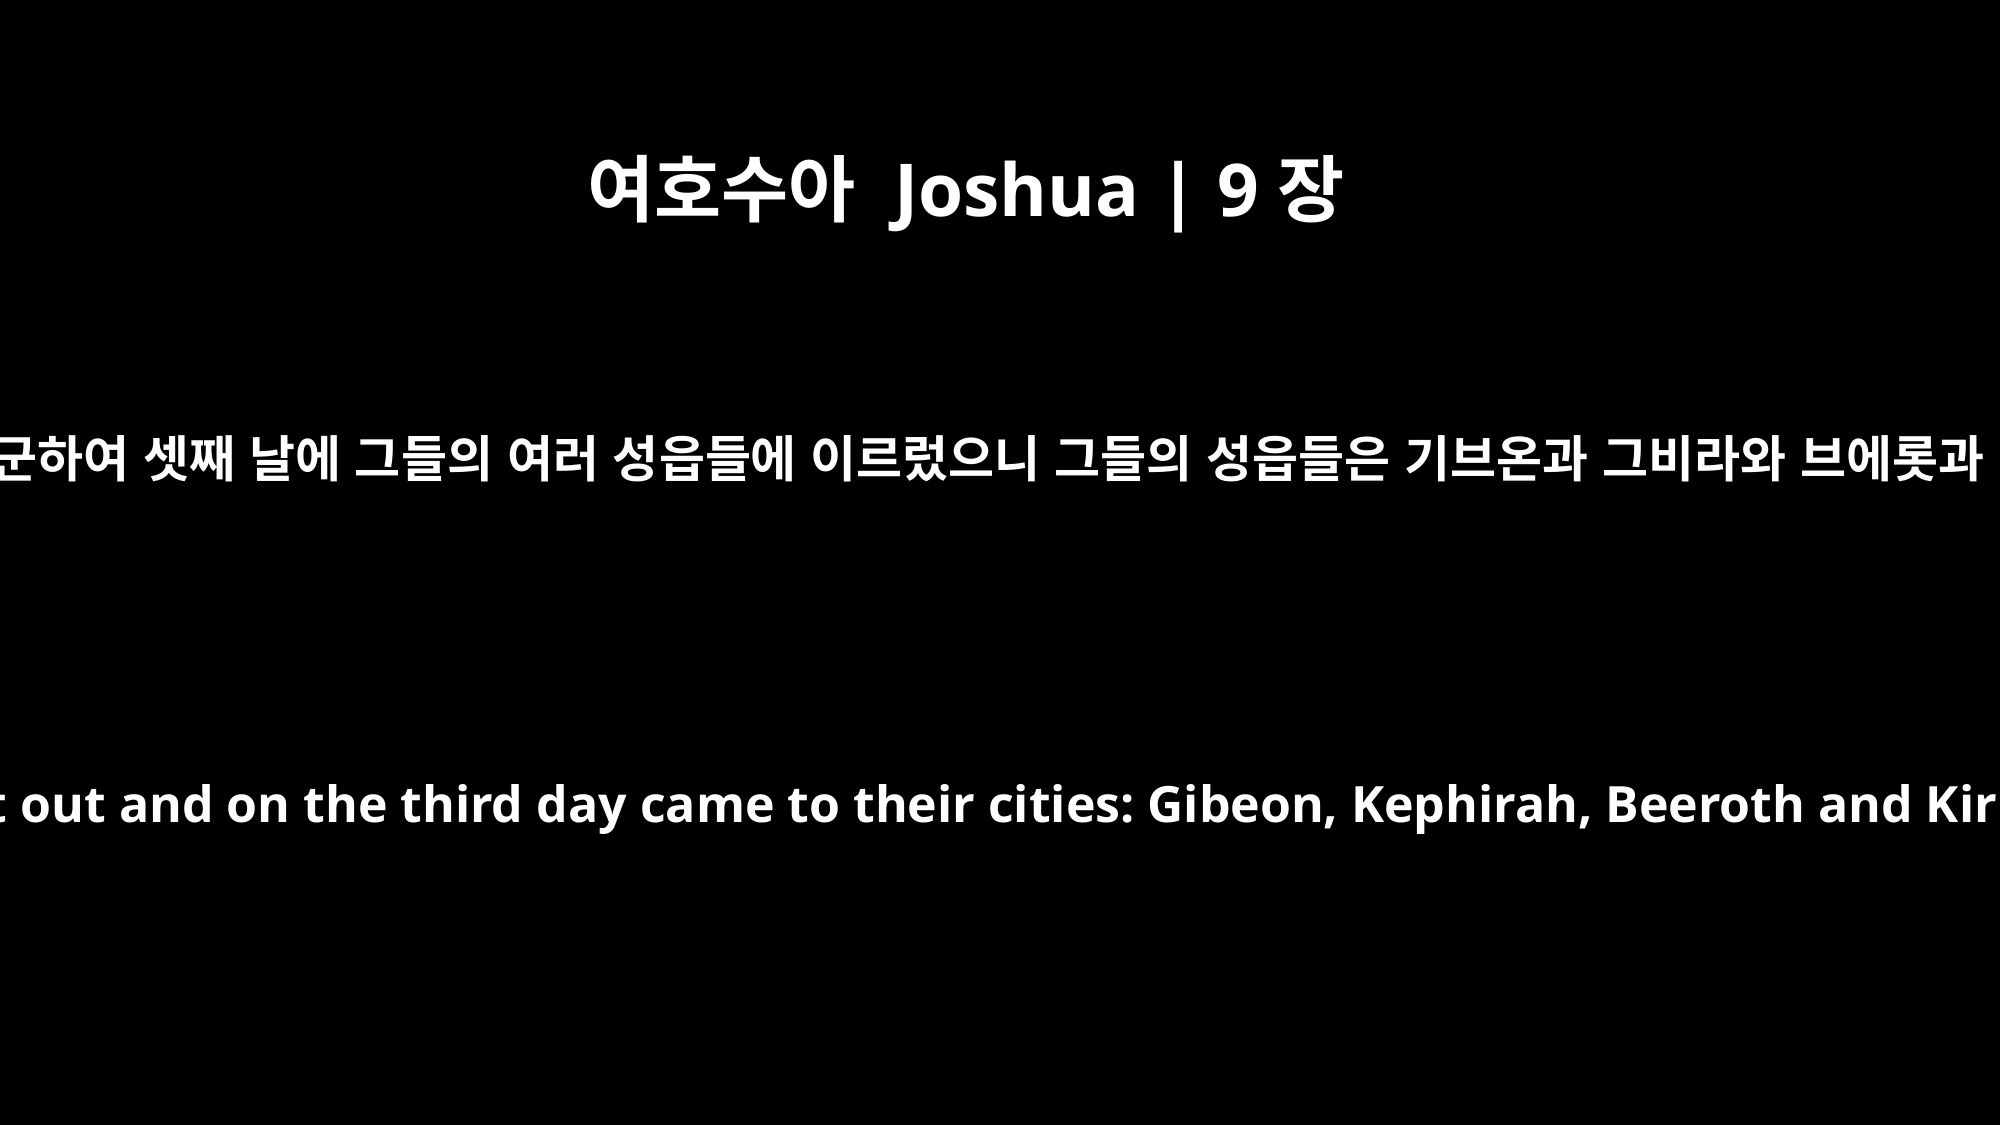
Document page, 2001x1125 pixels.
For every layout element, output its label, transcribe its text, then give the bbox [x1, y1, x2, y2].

text_box 여호수아 Joshua | 9장 [572, 136, 1360, 239]
text_box 17 이스라엘 자손이 행군하여 셋째 날에 그들의 여러 성읍들에 이르렀으니 그들의 성읍들은 기브온과 그비라와 브에롯과 기럇여아림이라 [0, 359, 2000, 495]
text_box So the Israelites set out and on the third day came to their cities: Gibeon, Kephirah, Beeroth and Kiriath Jearim. [0, 764, 2000, 840]
